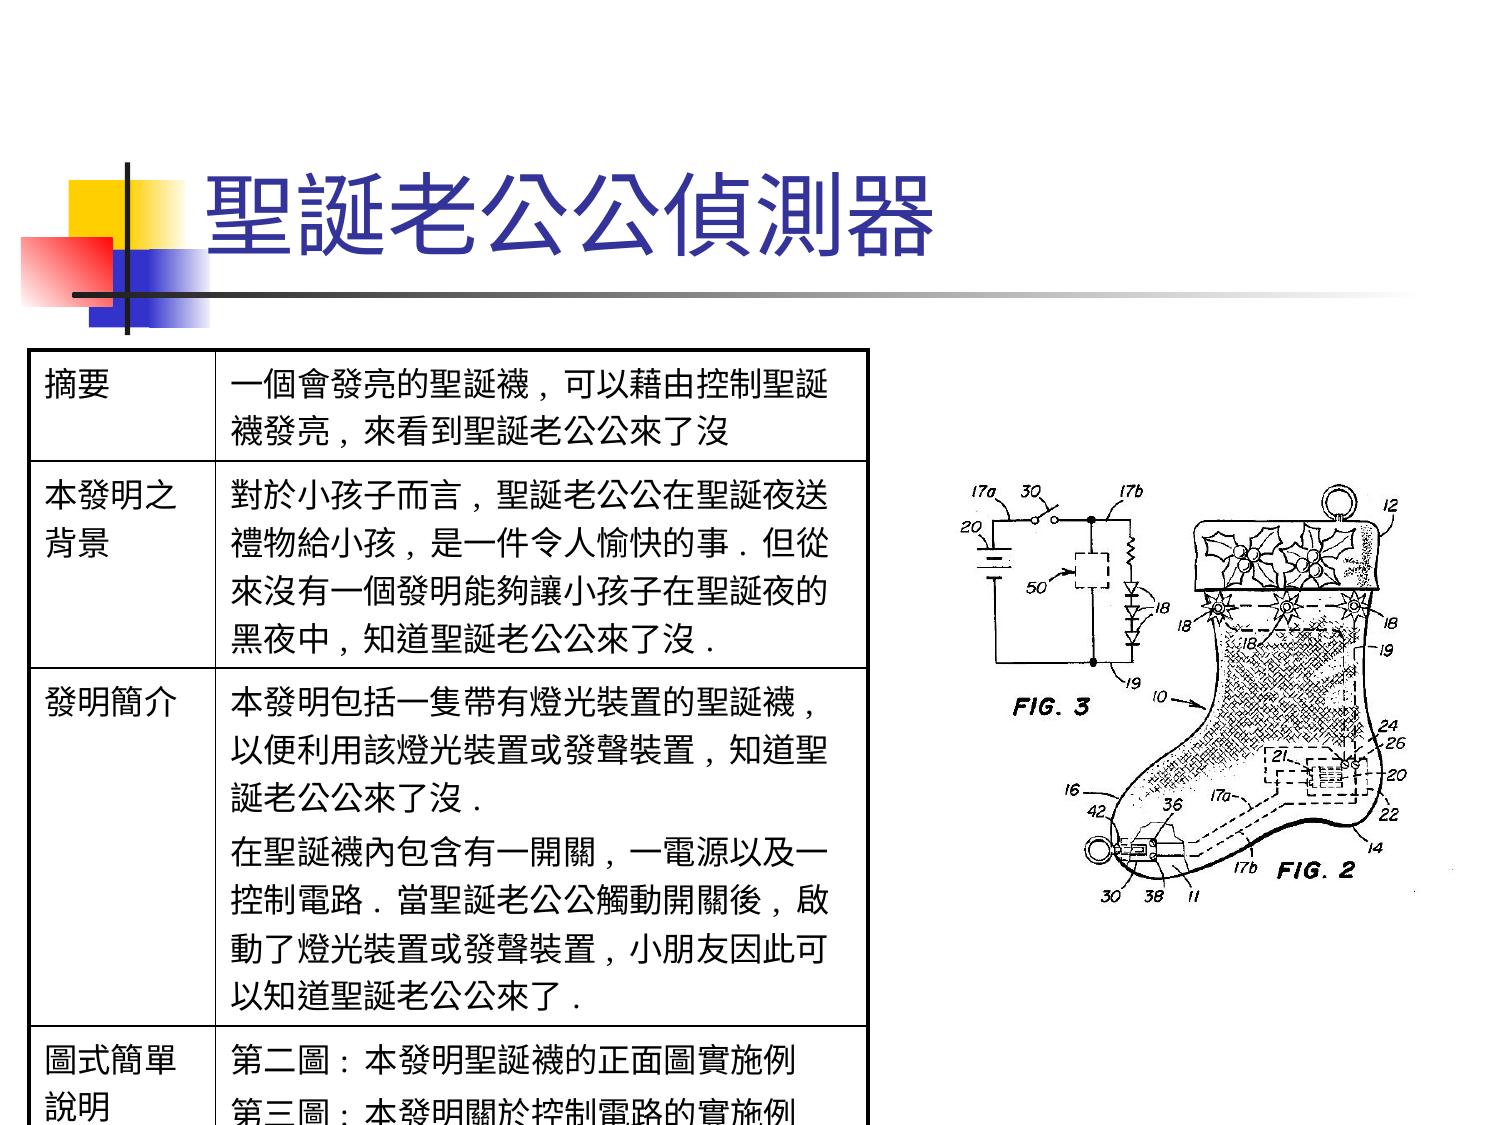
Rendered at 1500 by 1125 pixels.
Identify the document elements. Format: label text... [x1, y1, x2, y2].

title 聖誕老公公偵測器 [188, 35, 1468, 275]
table_header 一個會發亮的聖誕襪, 可以藉由控制聖誕襪發亮, 來看到聖誕老公公來了沒 [216, 352, 866, 460]
table_cell 本發明之背景 [31, 462, 215, 667]
table_cell 本發明包括一隻帶有燈光裝置的聖誕襪, 以便利用該燈光裝置或發聲裝置, 知道聖誕老公公來了沒. 在聖誕襪內包含有一開關, 一電源以及一控制電路. 當聖誕老公公觸動開關後, 啟動了燈光裝置或發聲裝置, 小朋友因此可以知道聖誕老公公來了. [216, 669, 866, 1025]
table_cell 對於小孩子而言, 聖誕老公公在聖誕夜送禮物給小孩, 是一件令人愉快的事. 但從來沒有一個發明能夠讓小孩子在聖誕夜的黑夜中, 知道聖誕老公公來了沒. [216, 462, 866, 667]
table_cell 發明簡介 [31, 669, 215, 1025]
table_header 摘要 [31, 352, 215, 460]
picture [927, 467, 1477, 923]
table_cell 圖式簡單說明 [31, 1027, 215, 1125]
table_cell 第二圖: 本發明聖誕襪的正面圖實施例 第三圖: 本發明關於控制電路的實施例 [216, 1027, 866, 1125]
